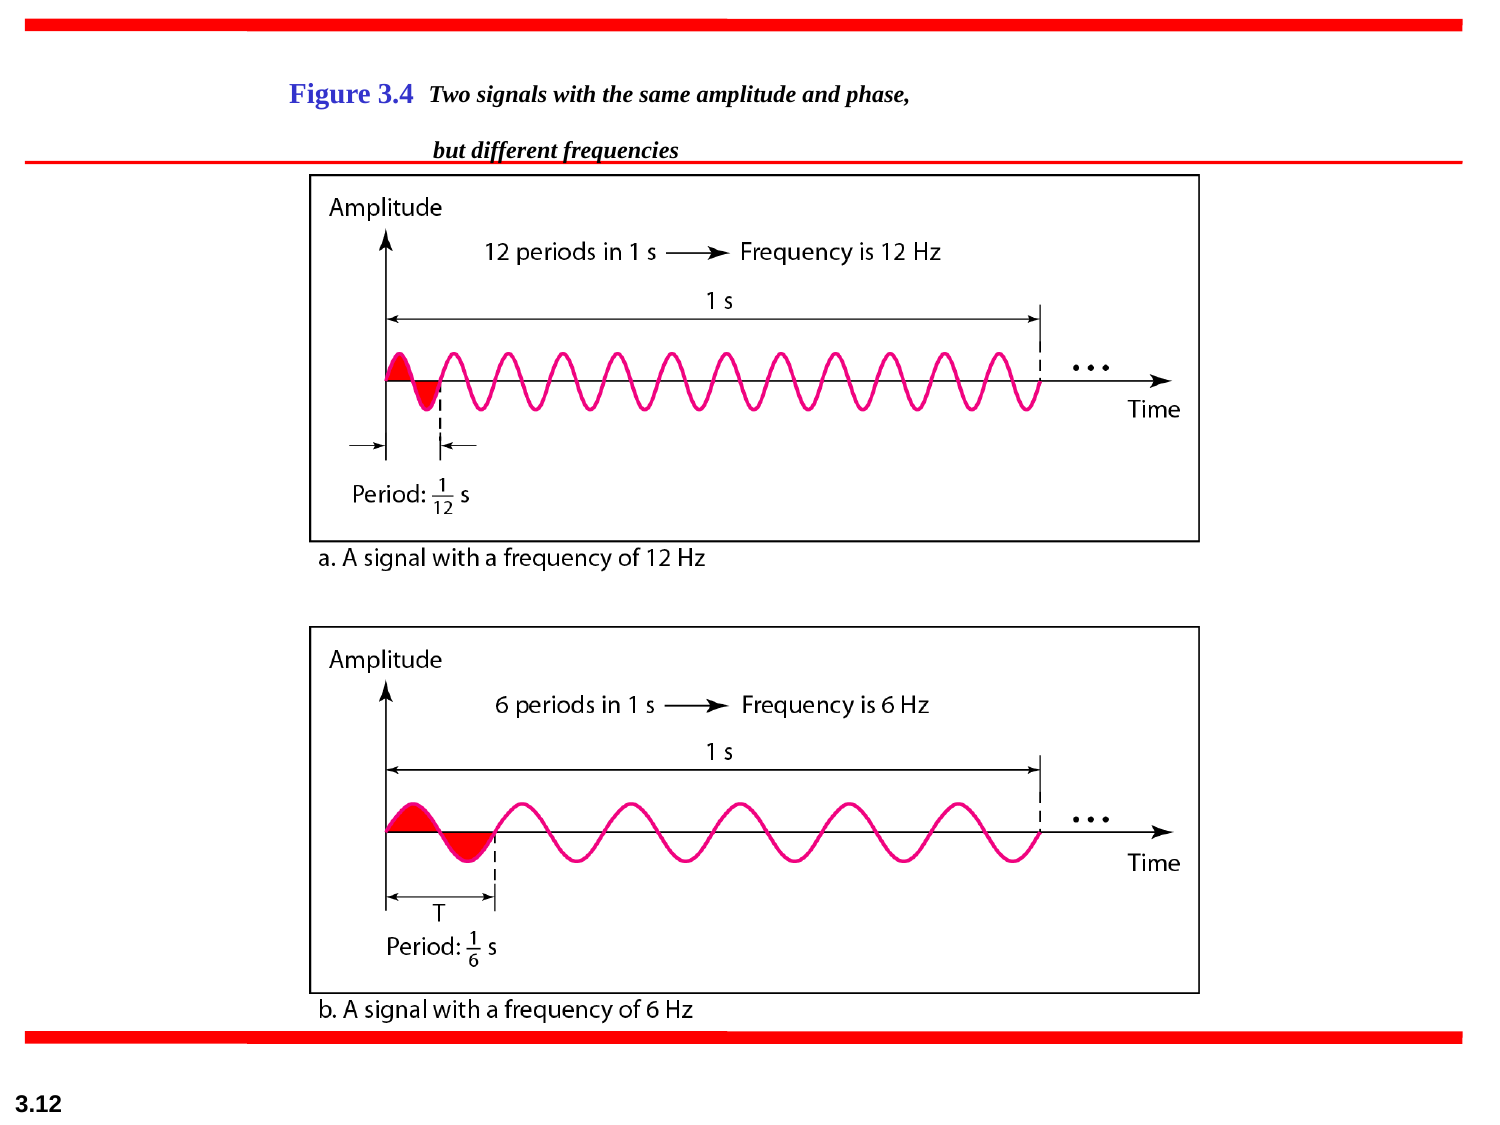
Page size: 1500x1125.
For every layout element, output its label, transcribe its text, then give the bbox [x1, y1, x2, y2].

text_box Figure 3.4 Two signals with the same amplitude and phase, but different frequencies [274, 37, 927, 171]
picture [309, 174, 1200, 1024]
slide_number 3.12 [0, 1050, 313, 1125]
